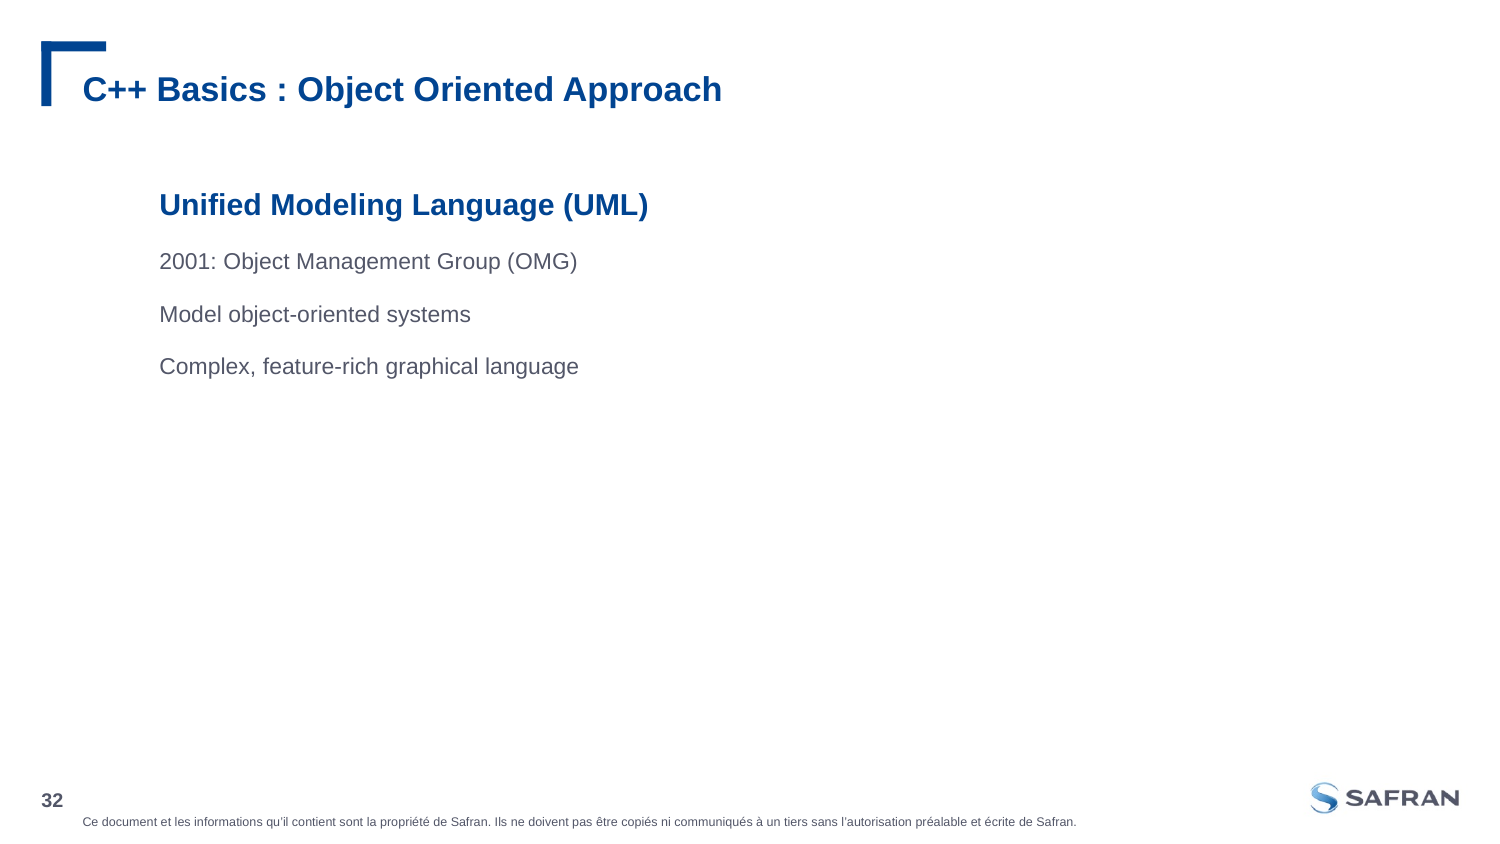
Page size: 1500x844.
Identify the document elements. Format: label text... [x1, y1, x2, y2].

title C++ Basics : Object Oriented Approach [82, 67, 1459, 186]
picture [1259, 772, 1496, 844]
slide_number 32 [41, 758, 80, 812]
list Unified Modeling Language (UML) 2001: Object Management Group (OMG) Model object-oriented systems Complex, feature-rich graphical language [159, 186, 1459, 759]
